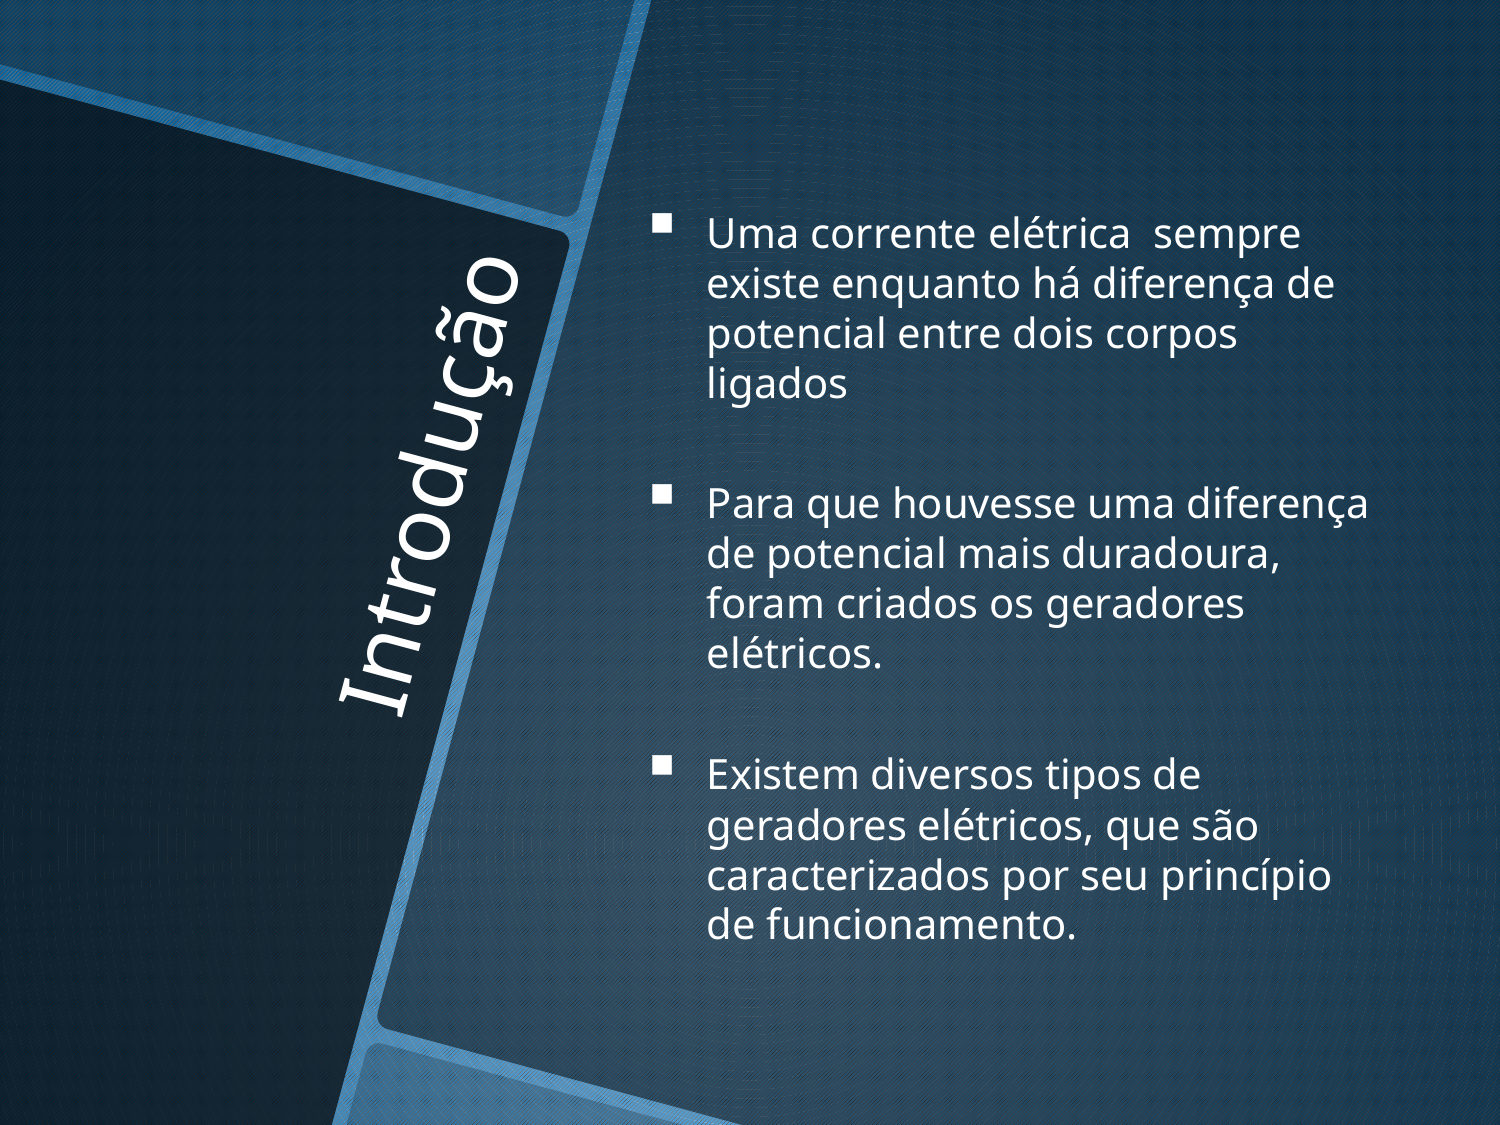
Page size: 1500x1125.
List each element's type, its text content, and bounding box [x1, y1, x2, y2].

title Introdução [69, 181, 554, 1056]
list Uma corrente elétrica sempre existe enquanto há diferença de potencial entre dois corpos ligados Para que houvesse uma diferença de potencial mais duradoura, foram criados os geradores elétricos. Existem diversos tipos de geradores elétricos, que são caracterizados por seu princípio de funcionamento. [631, 160, 1397, 994]
